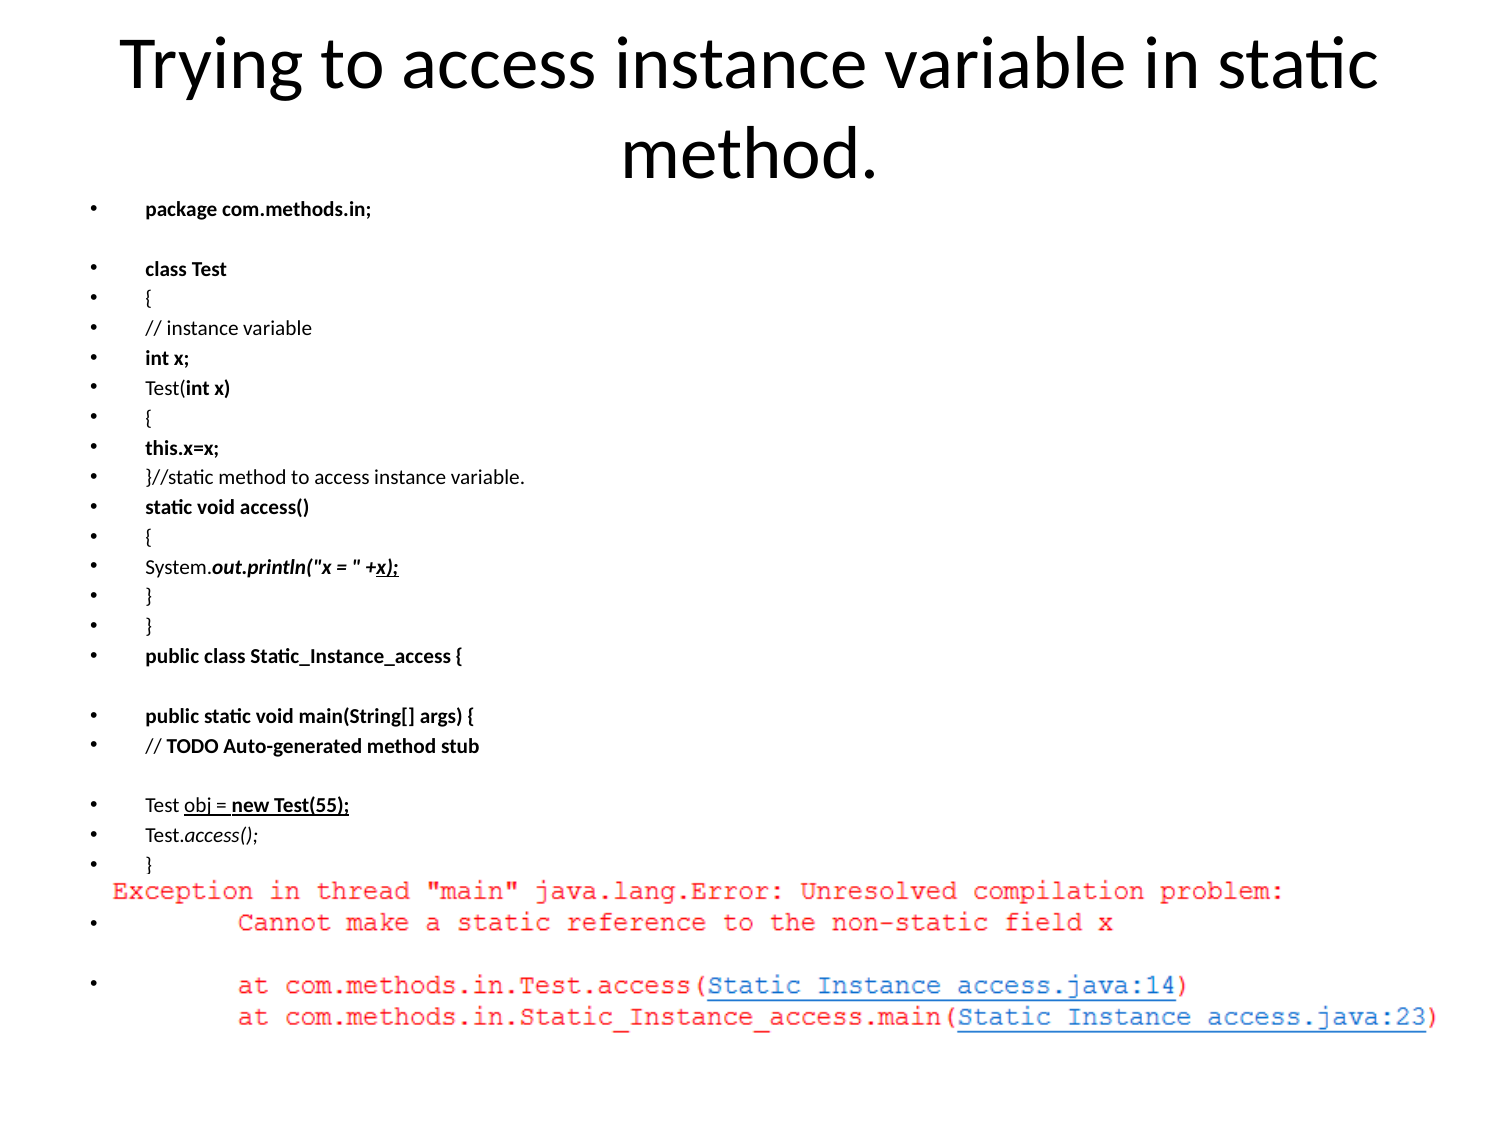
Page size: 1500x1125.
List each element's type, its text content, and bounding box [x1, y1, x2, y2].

title Trying to access instance variable in static method. [75, 45, 1425, 163]
list package com.methods.in; class Test { // instance variable int x; Test(int x) { this.x=x; }//static method to access instance variable. static void access() { System.out.println("x = " +x); } } public class Static_Instance_access { public static void main(String[] args) { // TODO Auto-generated method stub Test obj = new Test(55); Test.access(); } } Error: [75, 187, 1425, 1005]
picture [107, 874, 1500, 1069]
